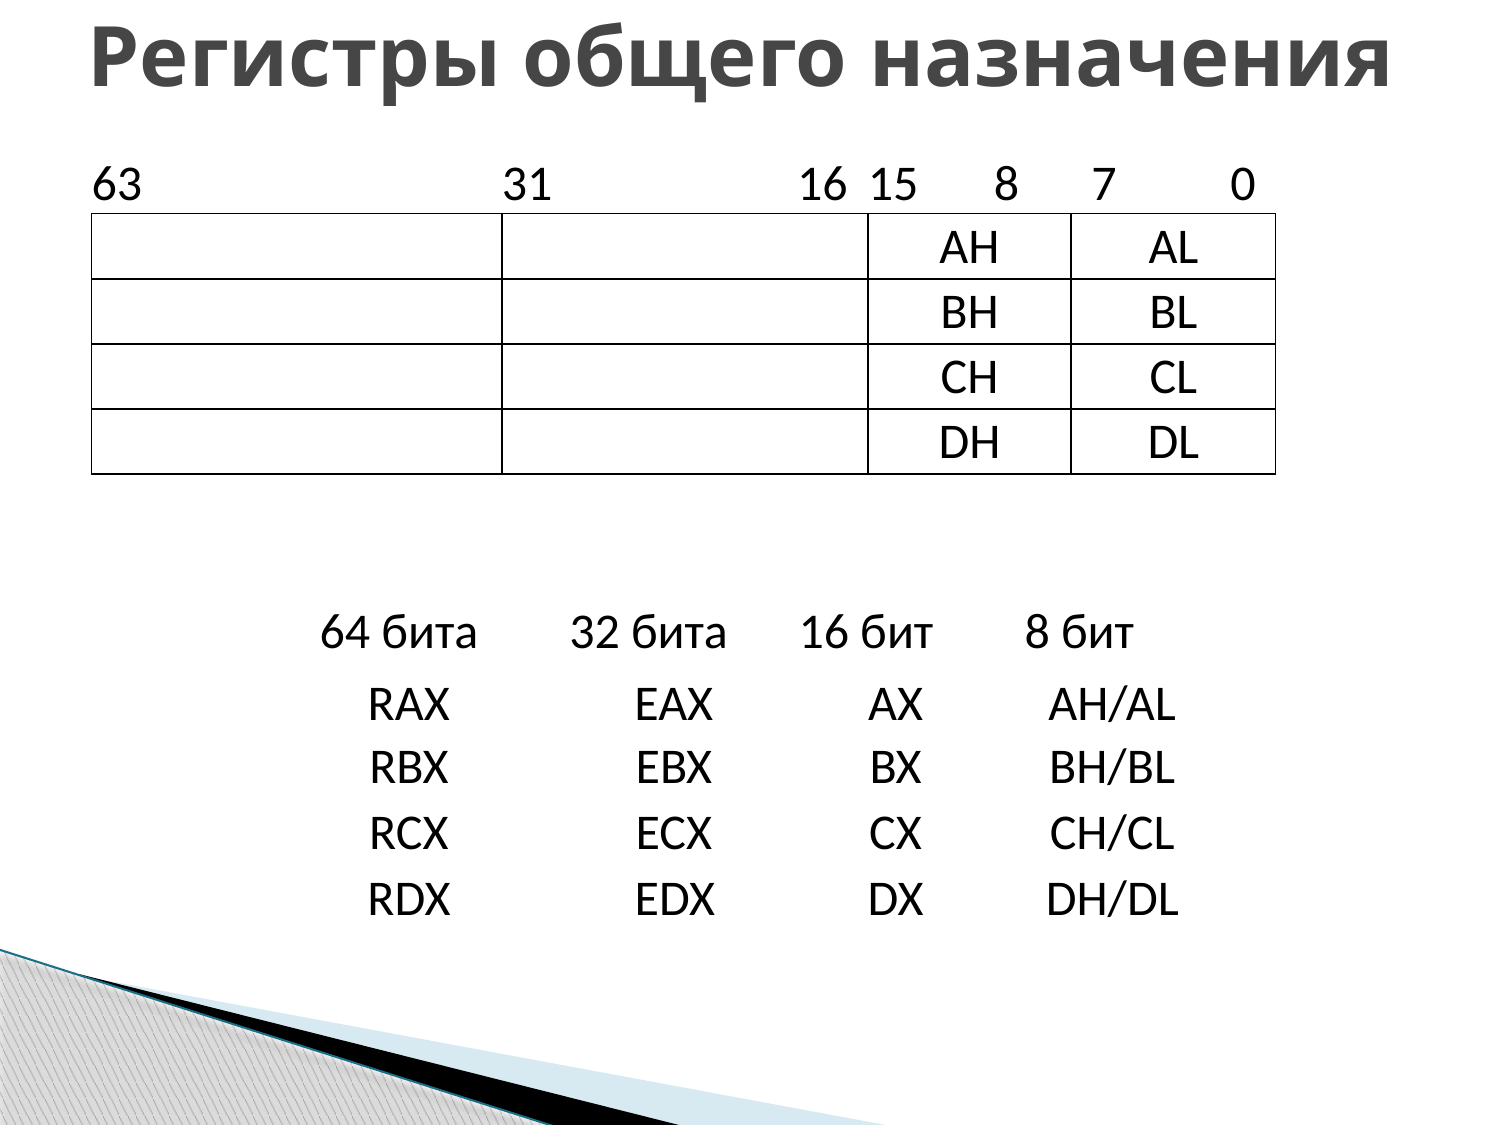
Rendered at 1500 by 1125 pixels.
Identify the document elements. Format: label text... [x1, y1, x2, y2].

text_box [76, 126, 1389, 1000]
title Регистры общего назначения [0, 5, 1483, 102]
